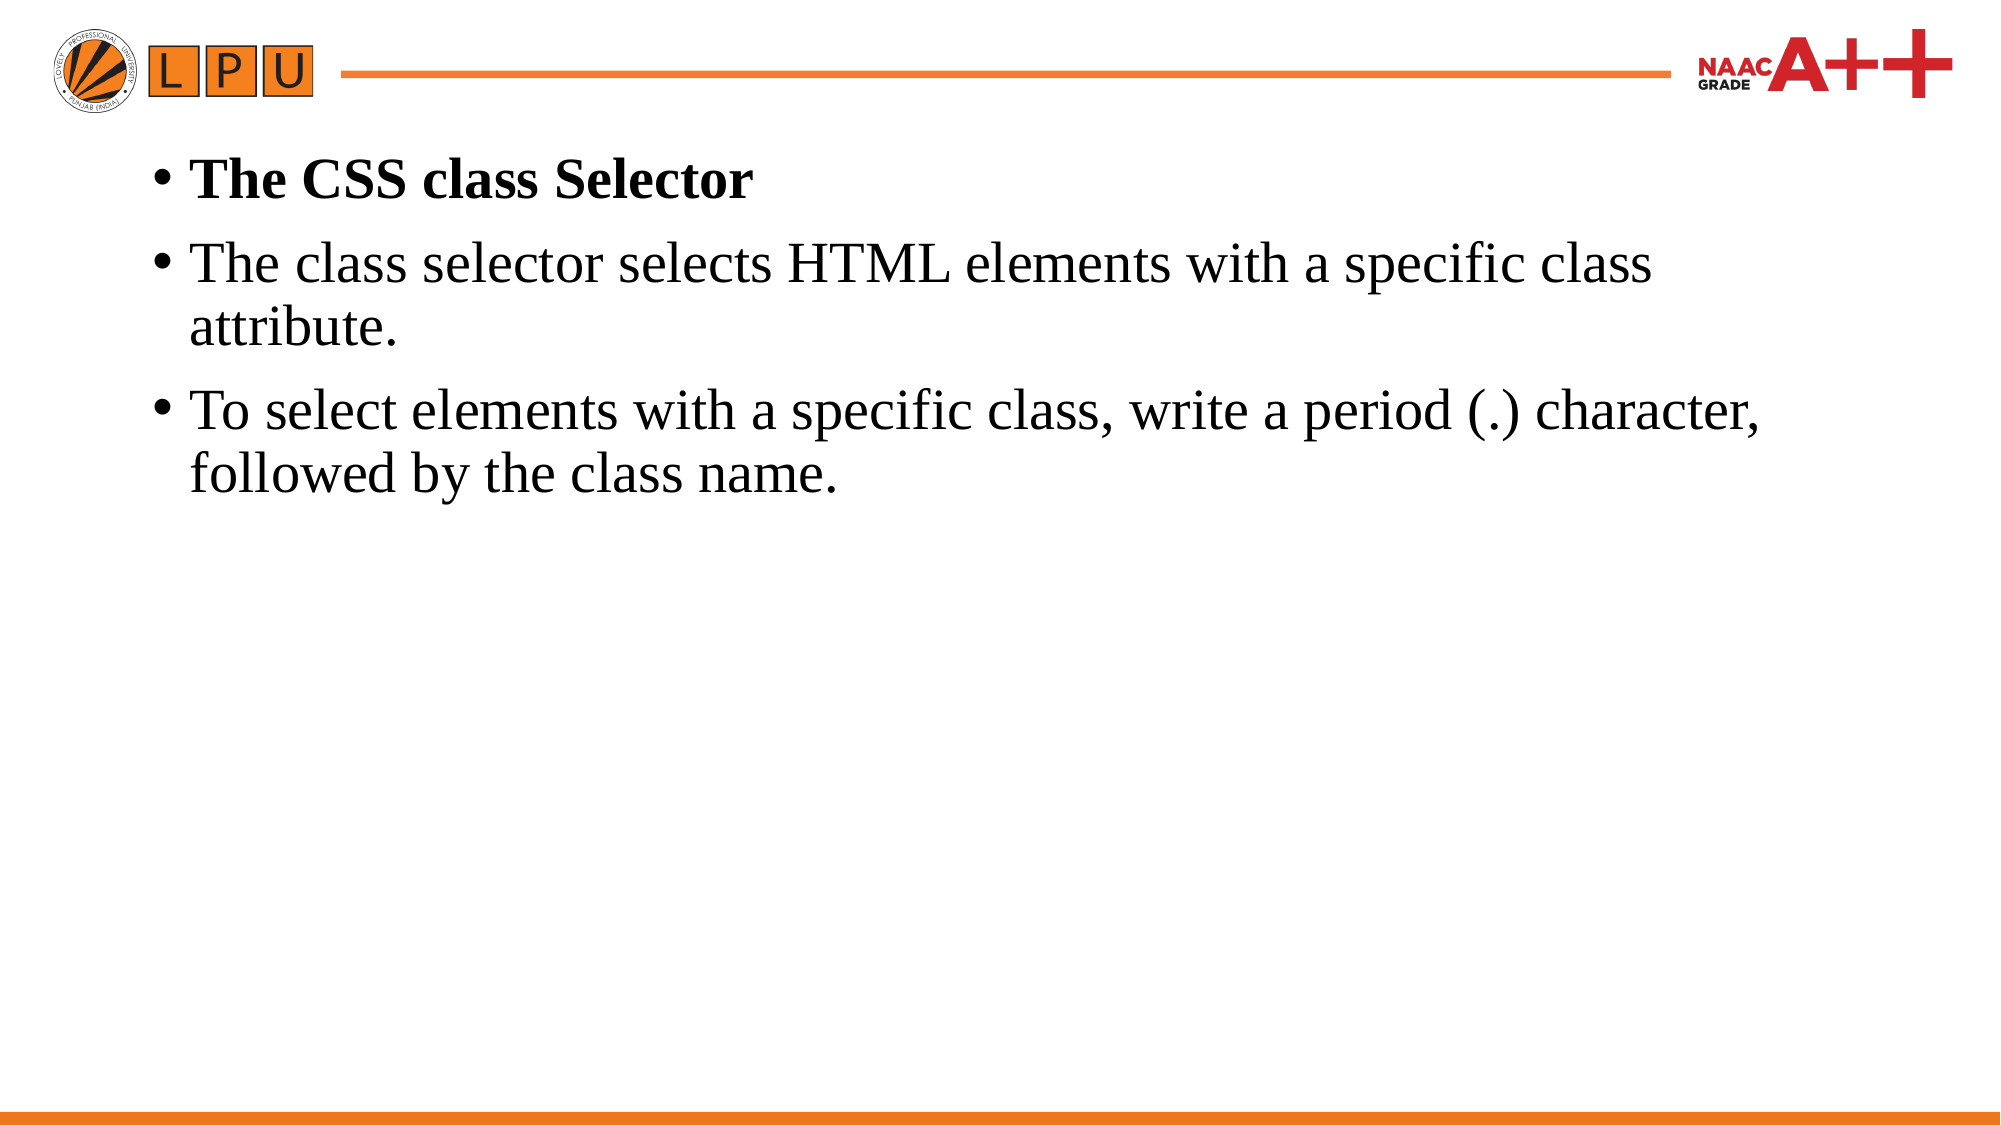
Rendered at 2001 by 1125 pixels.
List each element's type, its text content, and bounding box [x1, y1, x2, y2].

list The CSS class Selector The class selector selects HTML elements with a specific class attribute. To select elements with a specific class, write a period (.) character, followed by the class name. [137, 140, 1863, 1014]
